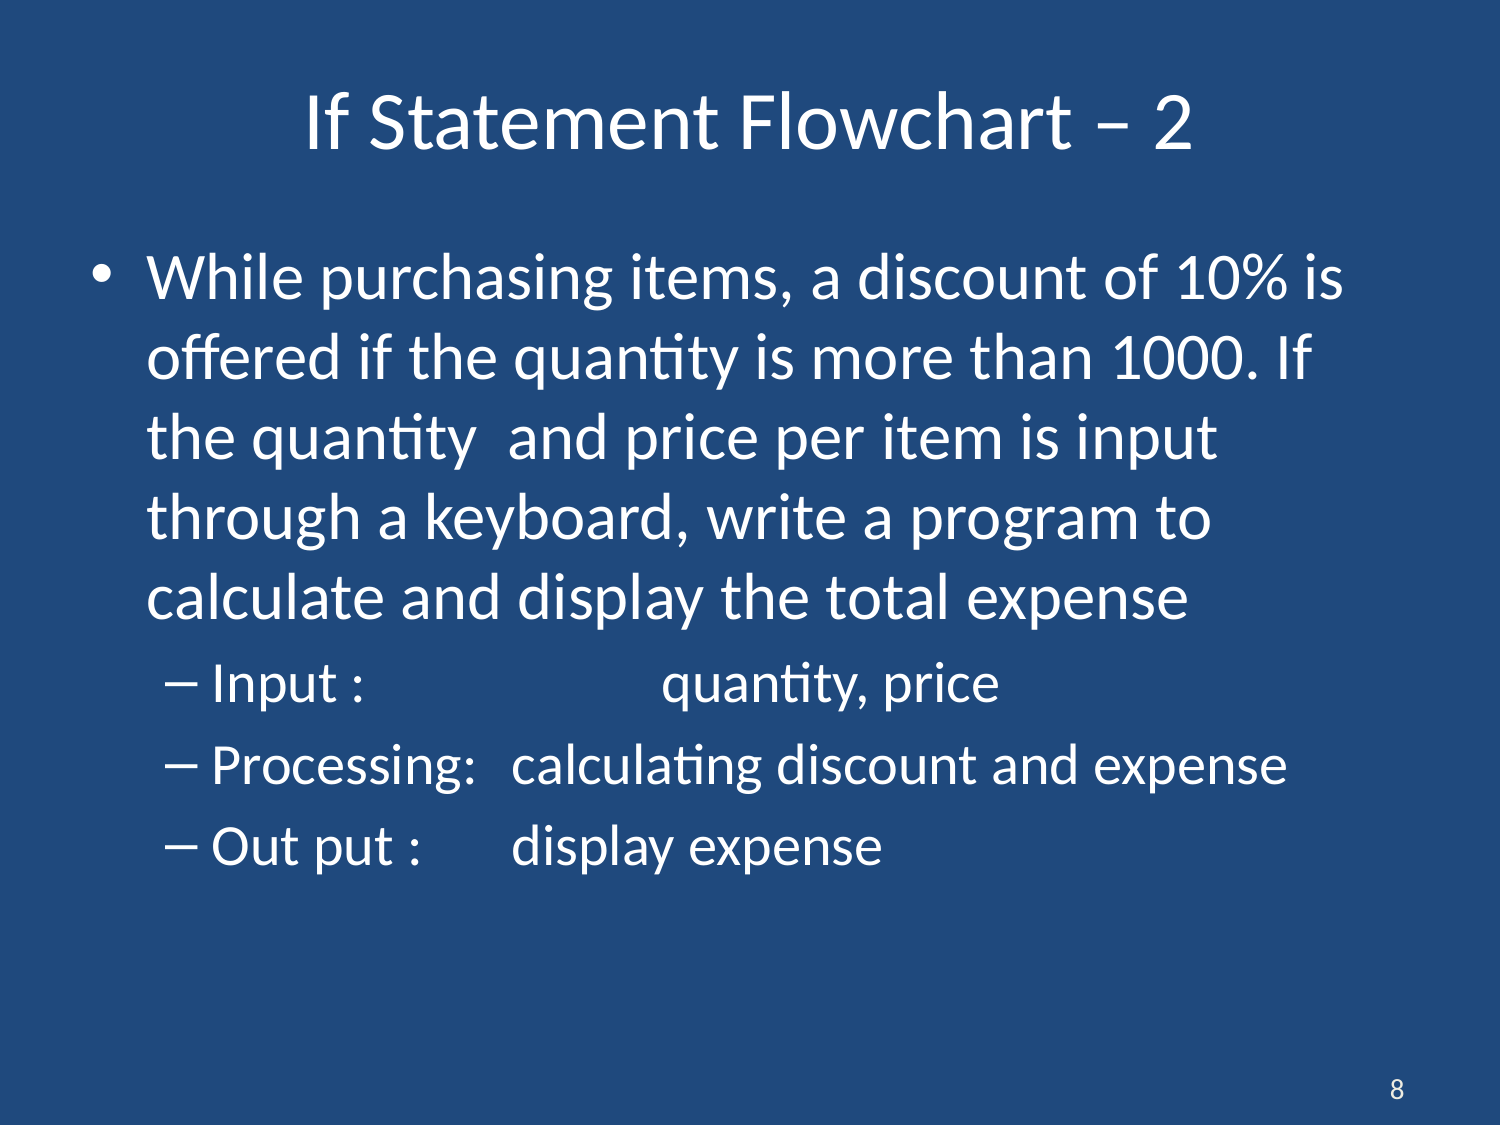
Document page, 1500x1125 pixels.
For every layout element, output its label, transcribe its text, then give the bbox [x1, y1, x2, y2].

title If Statement Flowchart – 2 [75, 57, 1425, 175]
list While purchasing items, a discount of 10% is offered if the quantity is more than 1000. If the quantity and price per item is input through a keyboard, write a program to calculate and display the total expense Input : quantity, price Processing: calculating discount and expense Out put : display expense [75, 224, 1425, 1005]
